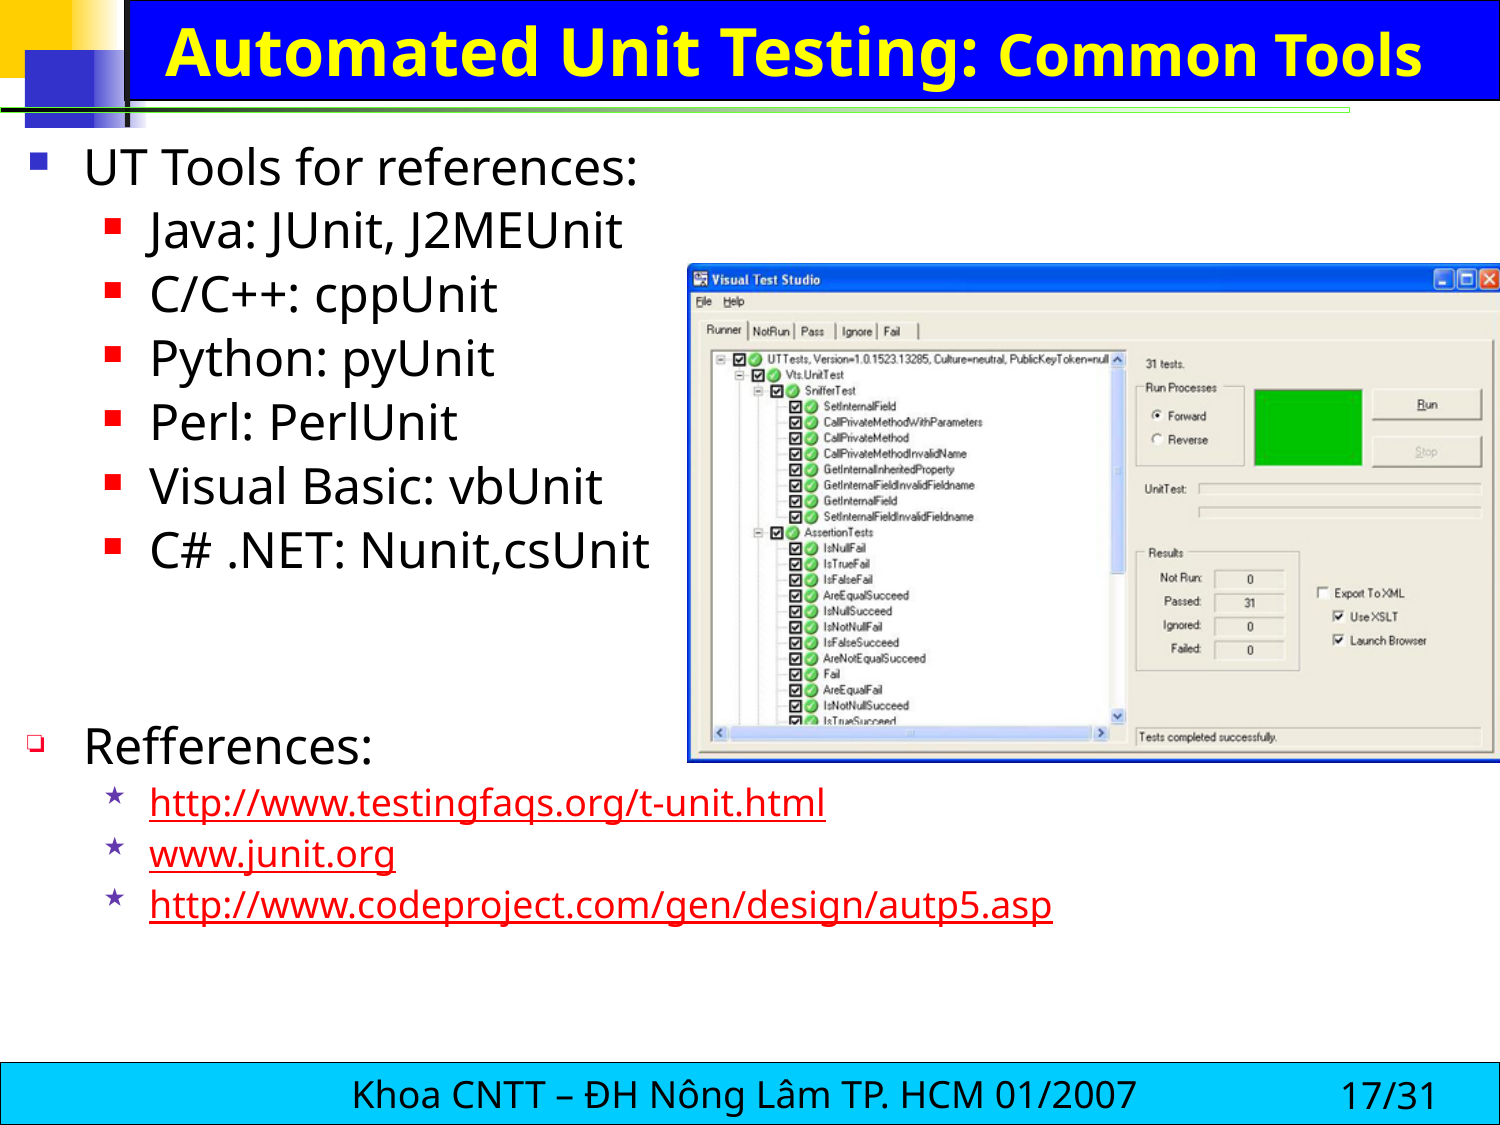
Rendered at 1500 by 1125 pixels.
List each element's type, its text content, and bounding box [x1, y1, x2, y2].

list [687, 263, 1500, 763]
text_box Refferences: http://www.testingfaqs.org/t-unit.html www.junit.org http://www.codeproject.com/gen/design/autp5.asp [12, 713, 1445, 988]
title Automated Unit Testing: Common Tools [149, 0, 1500, 101]
list UT Tools for references: Java: JUnit, J2MEUnit C/C++: cppUnit Python: pyUnit Perl: PerlUnit Visual Basic: vbUnit C# .NET: Nunit,csUnit [12, 134, 738, 680]
